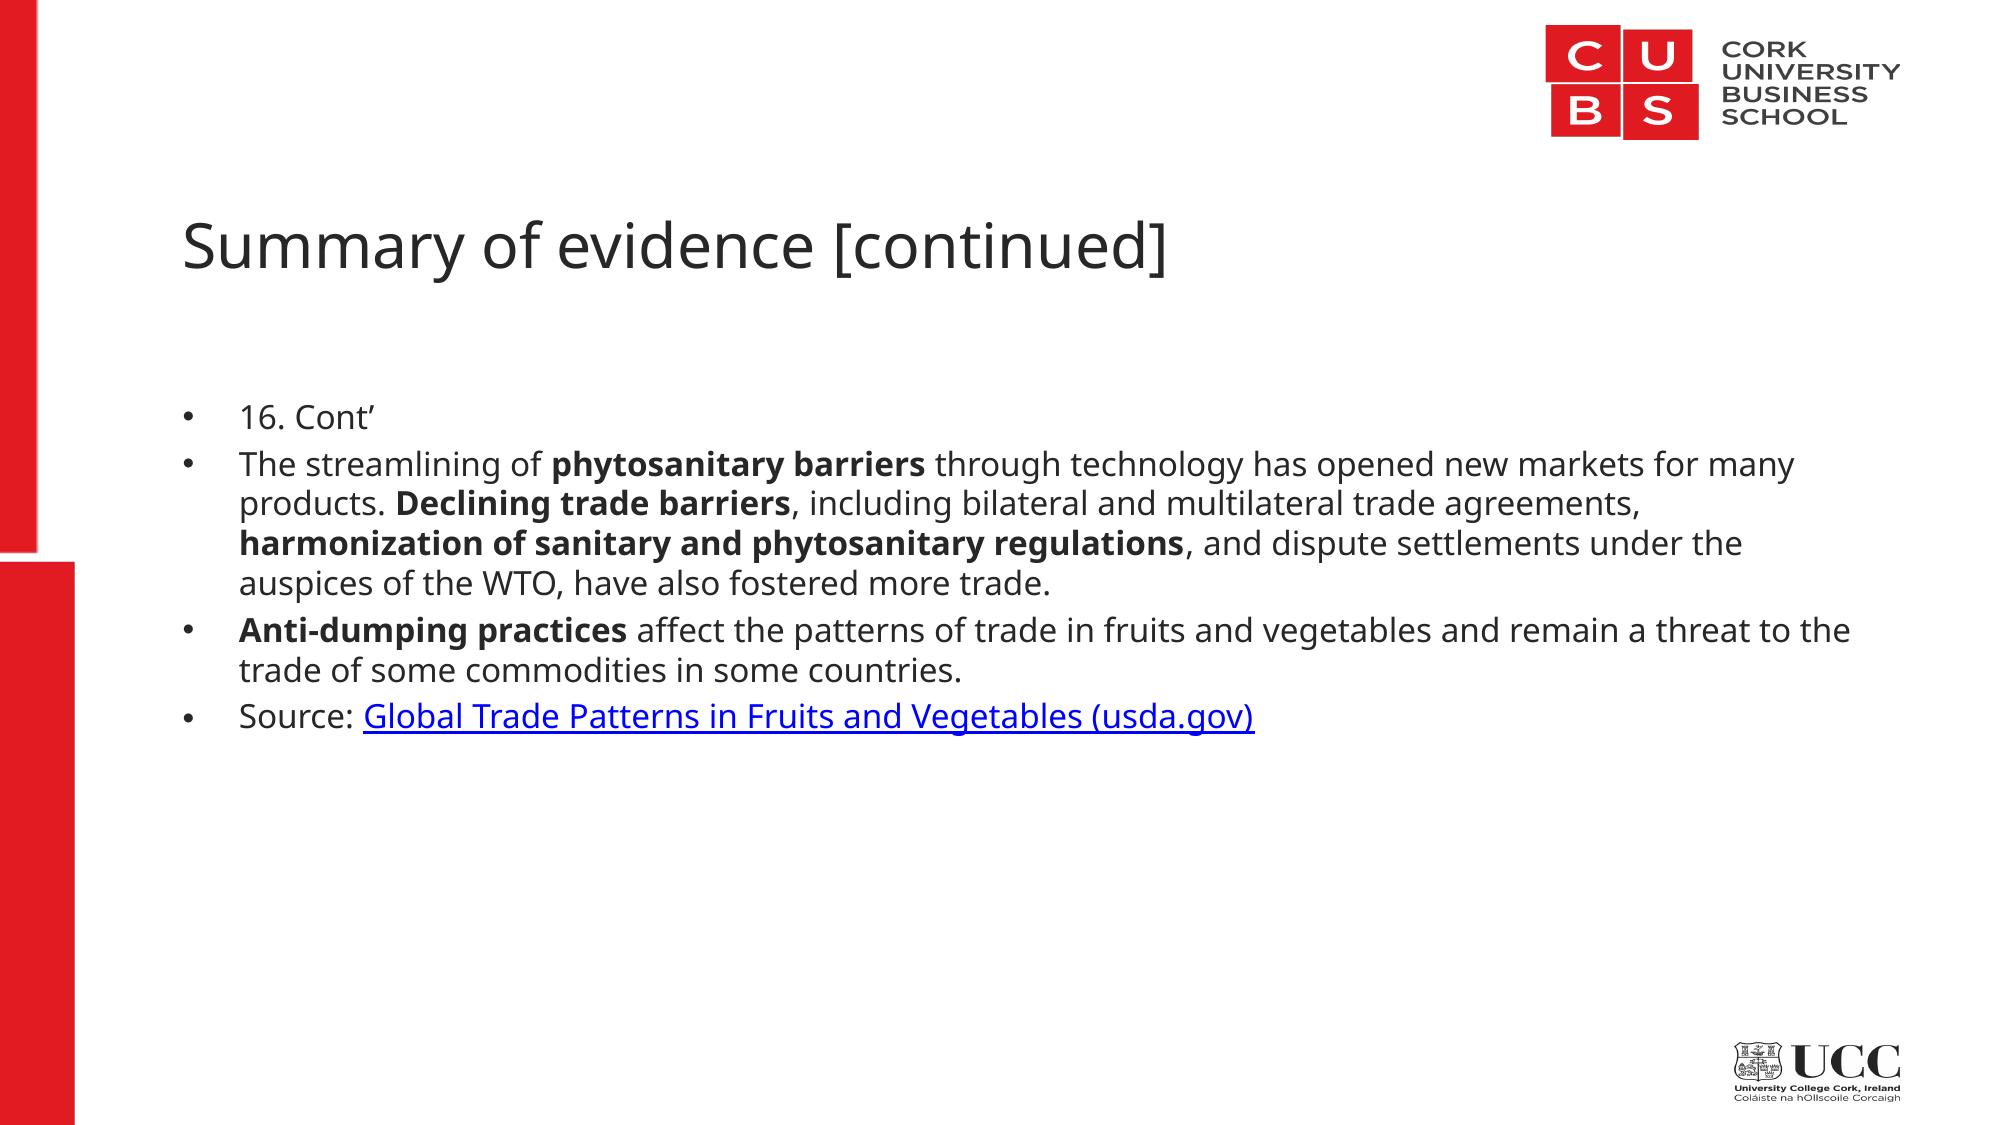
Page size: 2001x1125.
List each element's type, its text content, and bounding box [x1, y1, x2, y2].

picture [0, 0, 2000, 1125]
list 16. Cont’ The streamlining of phytosanitary barriers through technology has opened new markets for many products. Declining trade barriers, including bilateral and multilateral trade agreements, harmonization of sanitary and phytosanitary regulations, and dispute settlements under the auspices of the WTO, have also fostered more trade. Anti-dumping practices affect the patterns of trade in fruits and vegetables and remain a threat to the trade of some commodities in some countries. Source: Global Trade Patterns in Fruits and Vegetables (usda.gov) [167, 388, 1900, 980]
title Summary of evidence [continued] [167, 154, 1900, 332]
